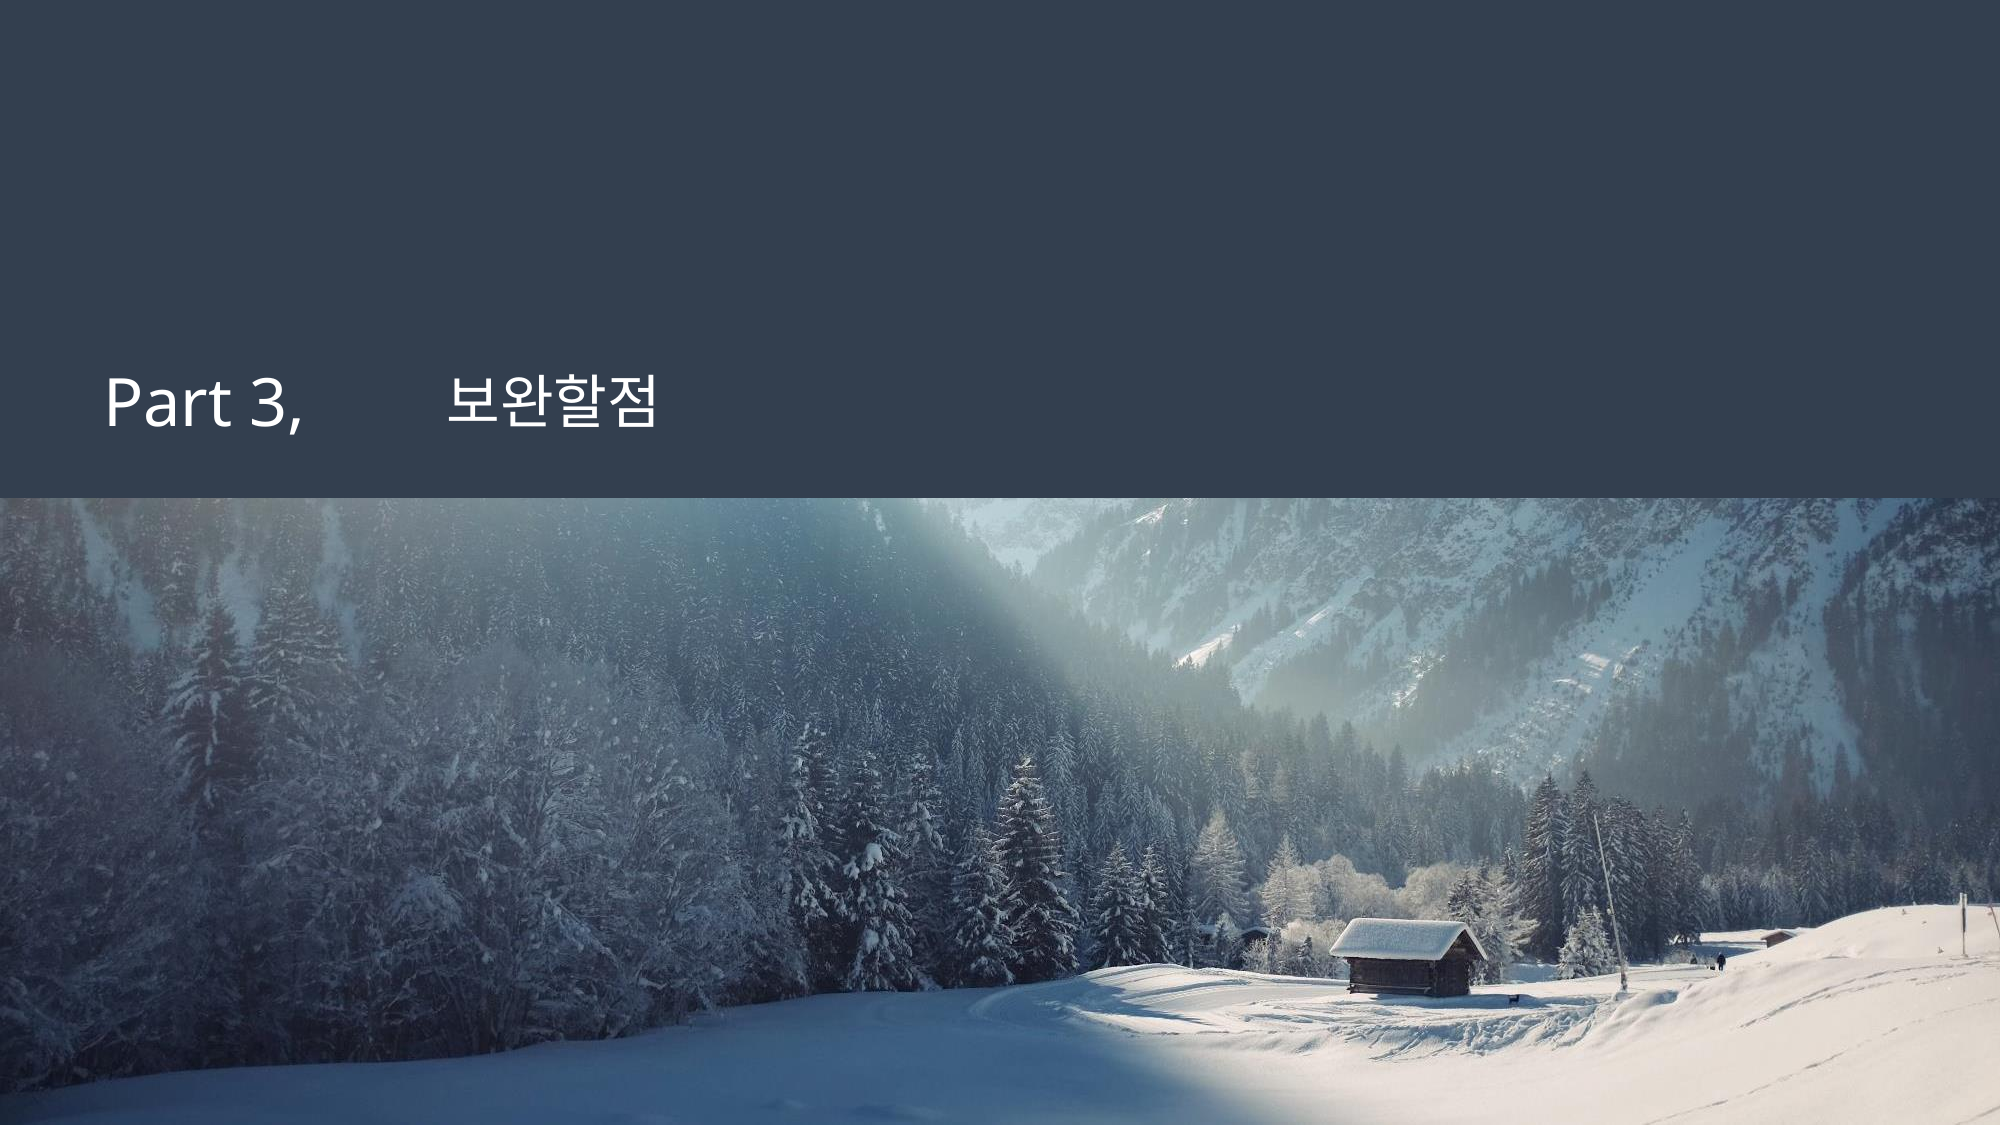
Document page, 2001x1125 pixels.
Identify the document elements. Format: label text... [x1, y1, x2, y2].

picture [0, 498, 2000, 1125]
text_box Part 3, [88, 352, 339, 447]
text_box 보완할점 [431, 357, 1166, 443]
